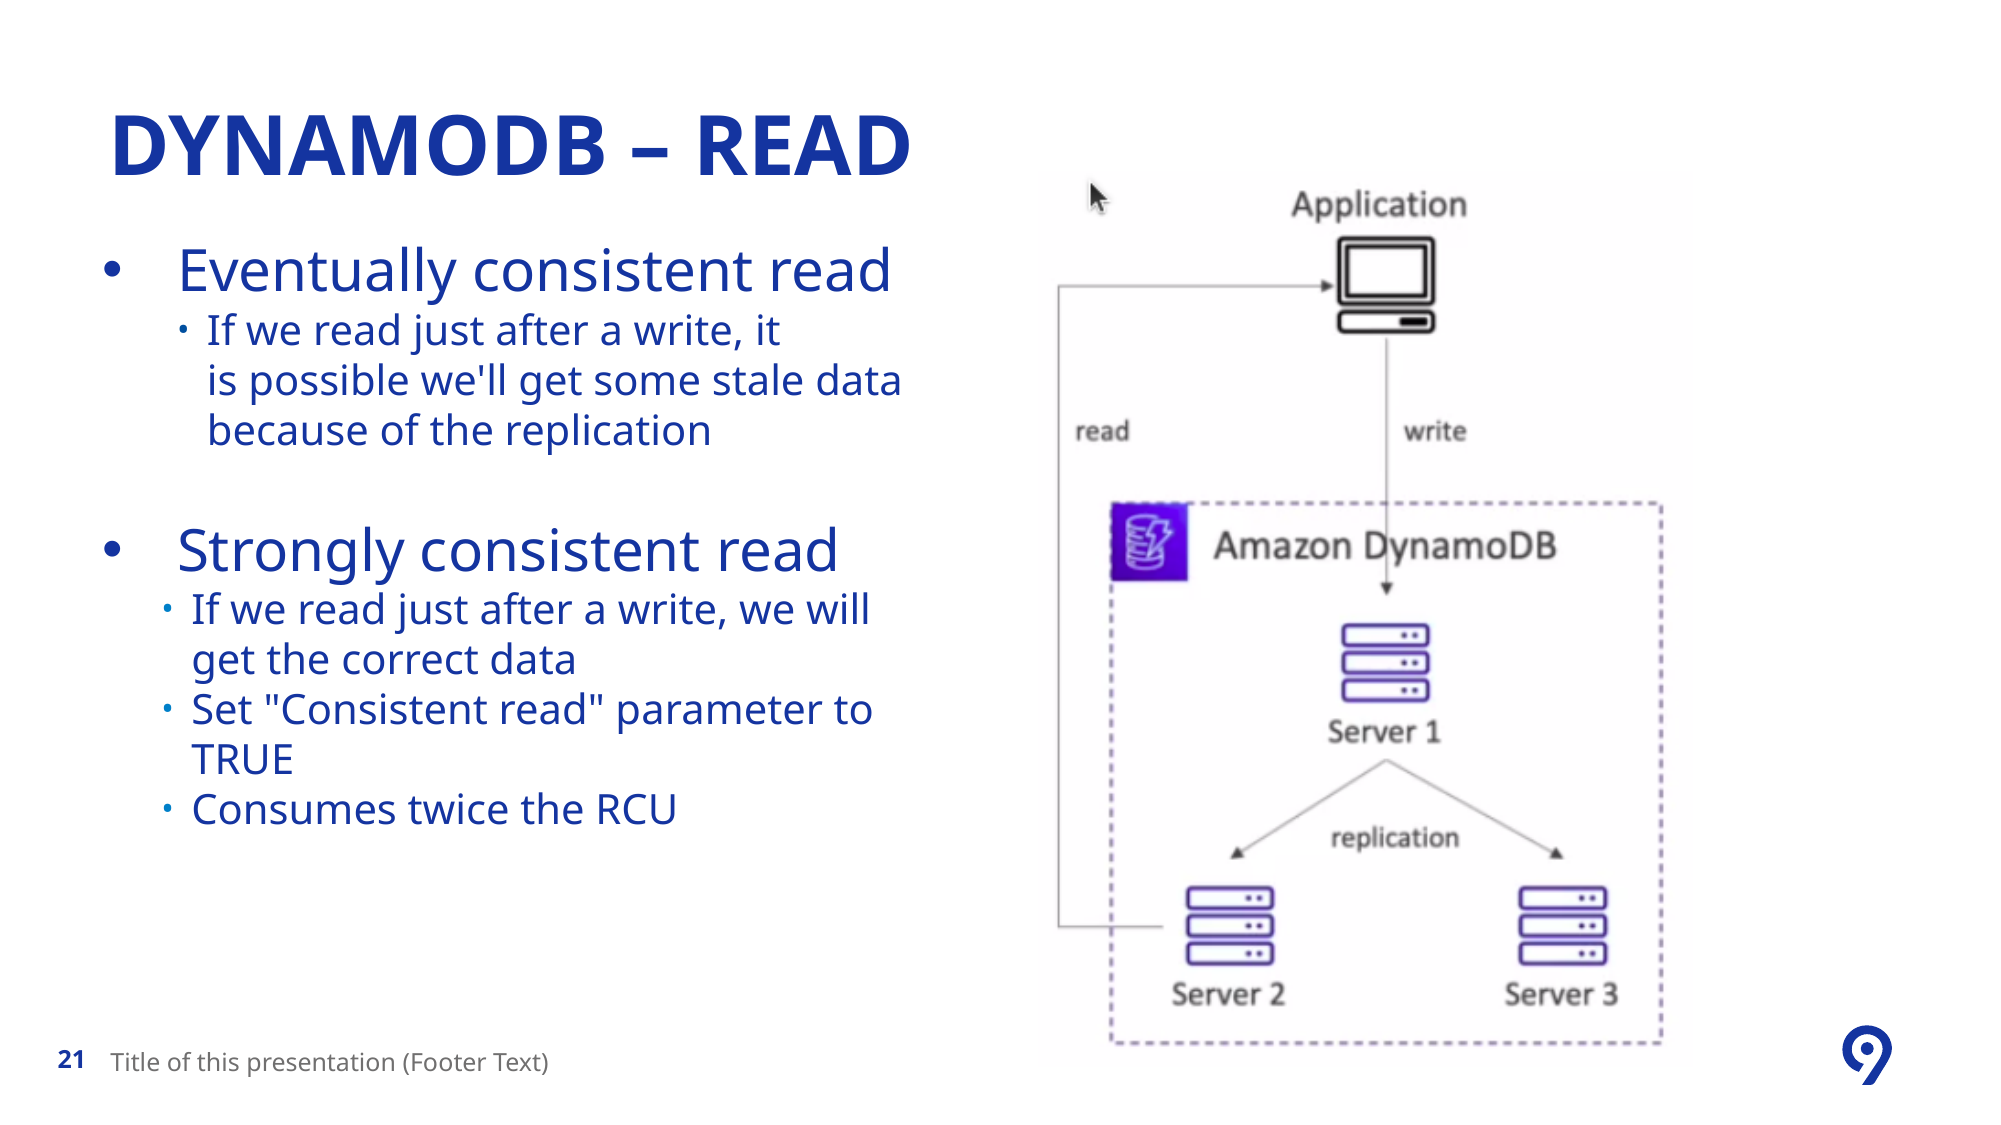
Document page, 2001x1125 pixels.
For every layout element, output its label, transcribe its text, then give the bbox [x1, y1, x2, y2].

slide_number 21 [57, 1045, 103, 1077]
title Dynamodb – read [108, 84, 1579, 225]
footer Title of this presentation (Footer Text) [110, 1045, 1573, 1077]
picture [1038, 171, 1693, 1067]
list Eventually consistent read If we read just after a write, it is possible we'll get some stale data because of the replication Strongly consistent read If we read just after a write, we will get the correct data Set "Consistent read" parameter to TRUE Consumes twice the RCU [102, 253, 926, 960]
